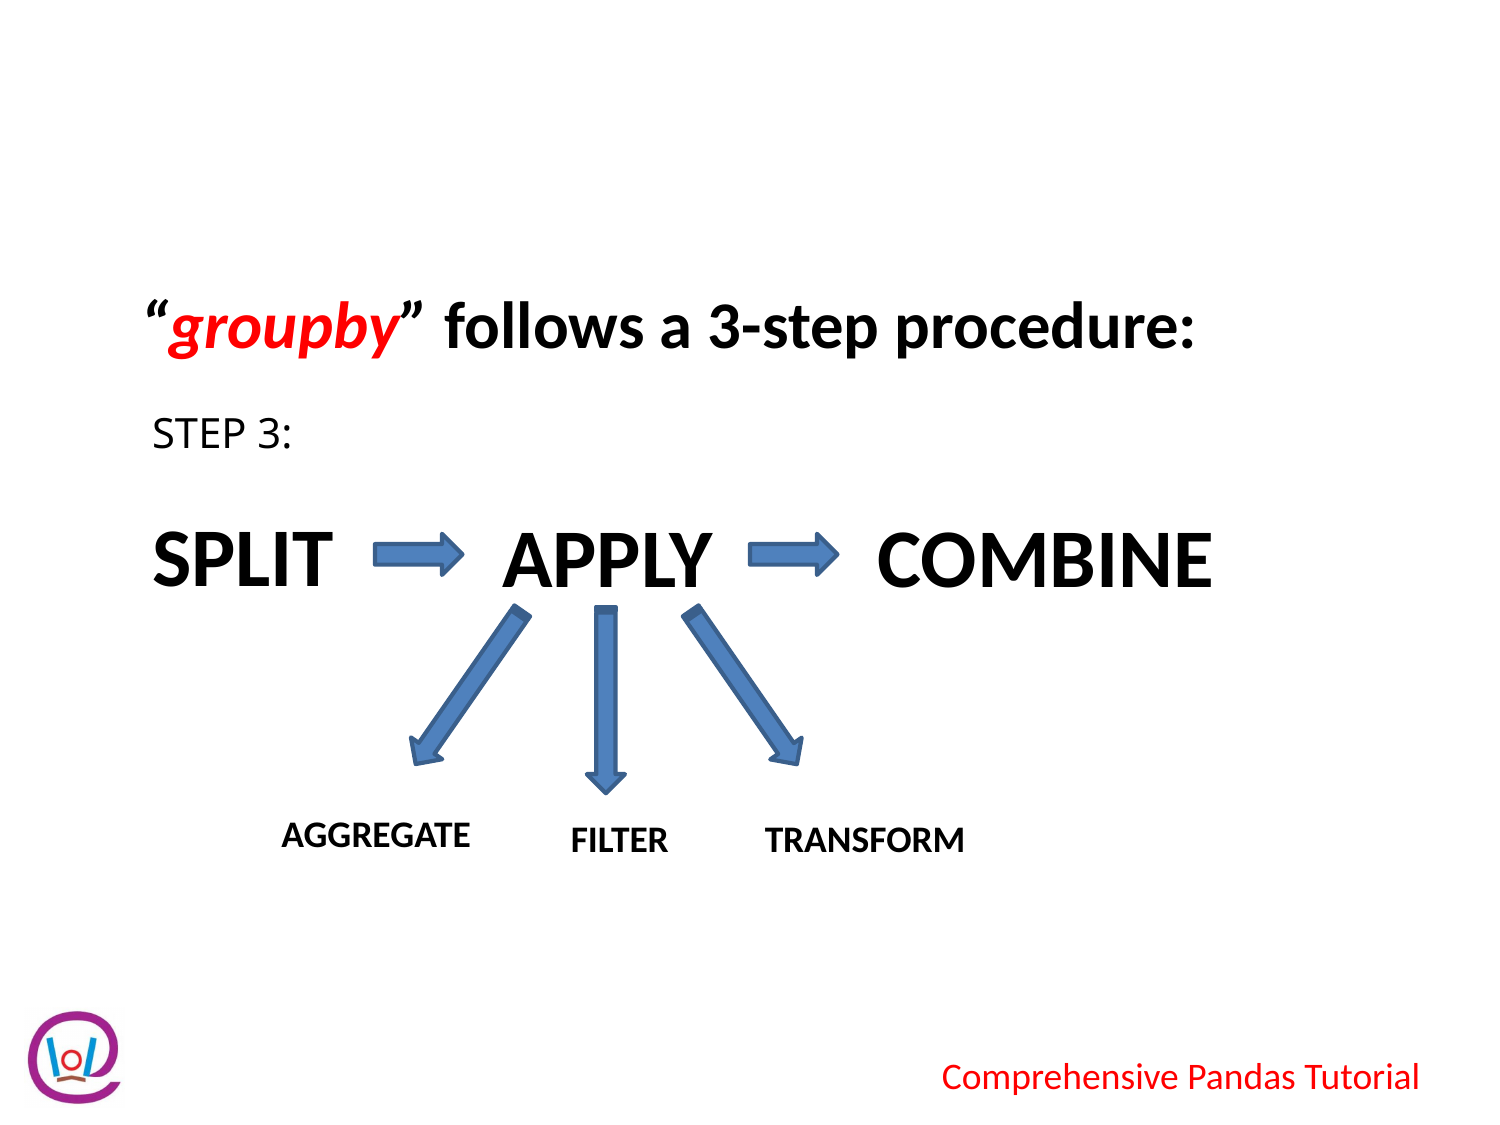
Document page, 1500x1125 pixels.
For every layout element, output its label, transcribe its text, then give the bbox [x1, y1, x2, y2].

text_box FILTER [556, 807, 713, 868]
text_box SPLIT [137, 495, 375, 611]
text_box [680, 603, 804, 767]
text_box [372, 531, 465, 577]
text_box TRANSFORM [750, 807, 988, 868]
text_box [747, 531, 840, 577]
text_box [584, 605, 627, 796]
text_box STEP 3: [137, 399, 375, 465]
text_box AGGREGATE [266, 802, 505, 863]
picture [24, 1007, 125, 1108]
text_box [408, 603, 533, 767]
text_box “groupby” follows a 3-step procedure: [124, 274, 1214, 370]
text_box APPLY [487, 496, 750, 612]
text_box COMBINE [862, 496, 1313, 612]
